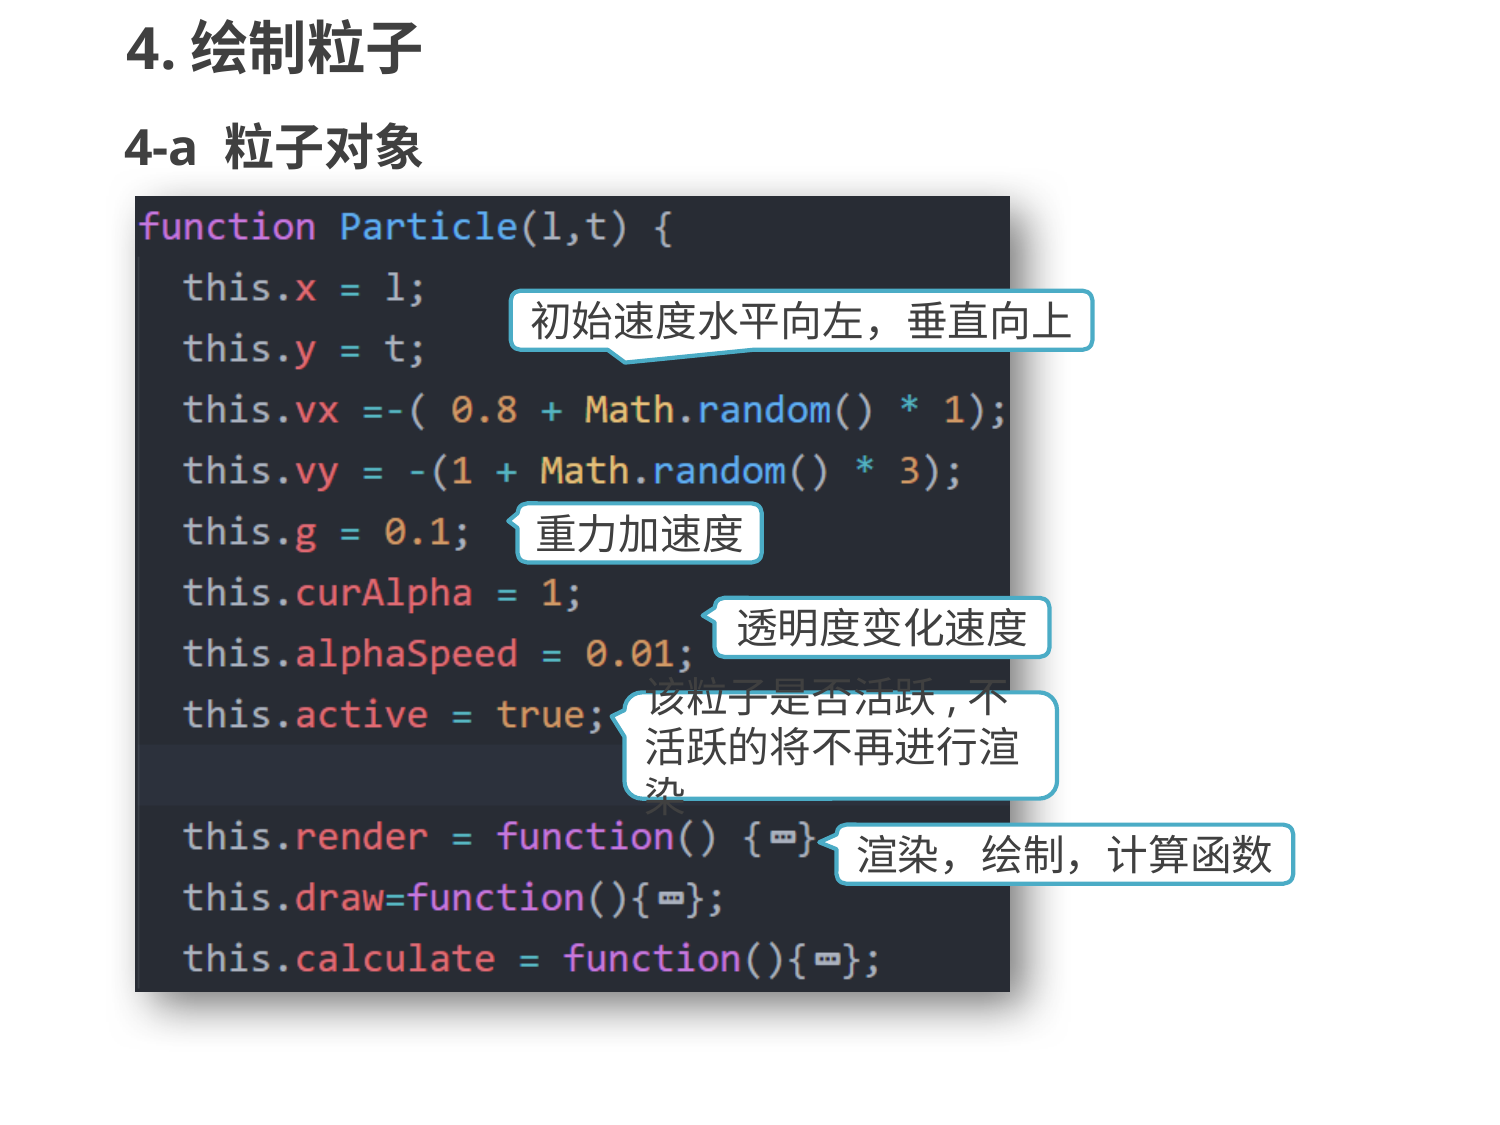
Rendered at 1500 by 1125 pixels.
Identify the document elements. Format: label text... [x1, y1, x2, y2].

text_box 4.绘制粒子 [112, 4, 1388, 90]
text_box 渲染，绘制，计算函数 [1013, 822, 1296, 886]
text_box 该粒子是否活跃,不活跃的将不再进行渲染 [1013, 690, 1060, 801]
text_box 初始速度水平向左，垂直向上 [1013, 288, 1095, 352]
picture [135, 196, 1010, 992]
text_box 透明度变化速度 [1013, 595, 1052, 660]
text_box 4-a 粒子对象 [109, 78, 1386, 183]
